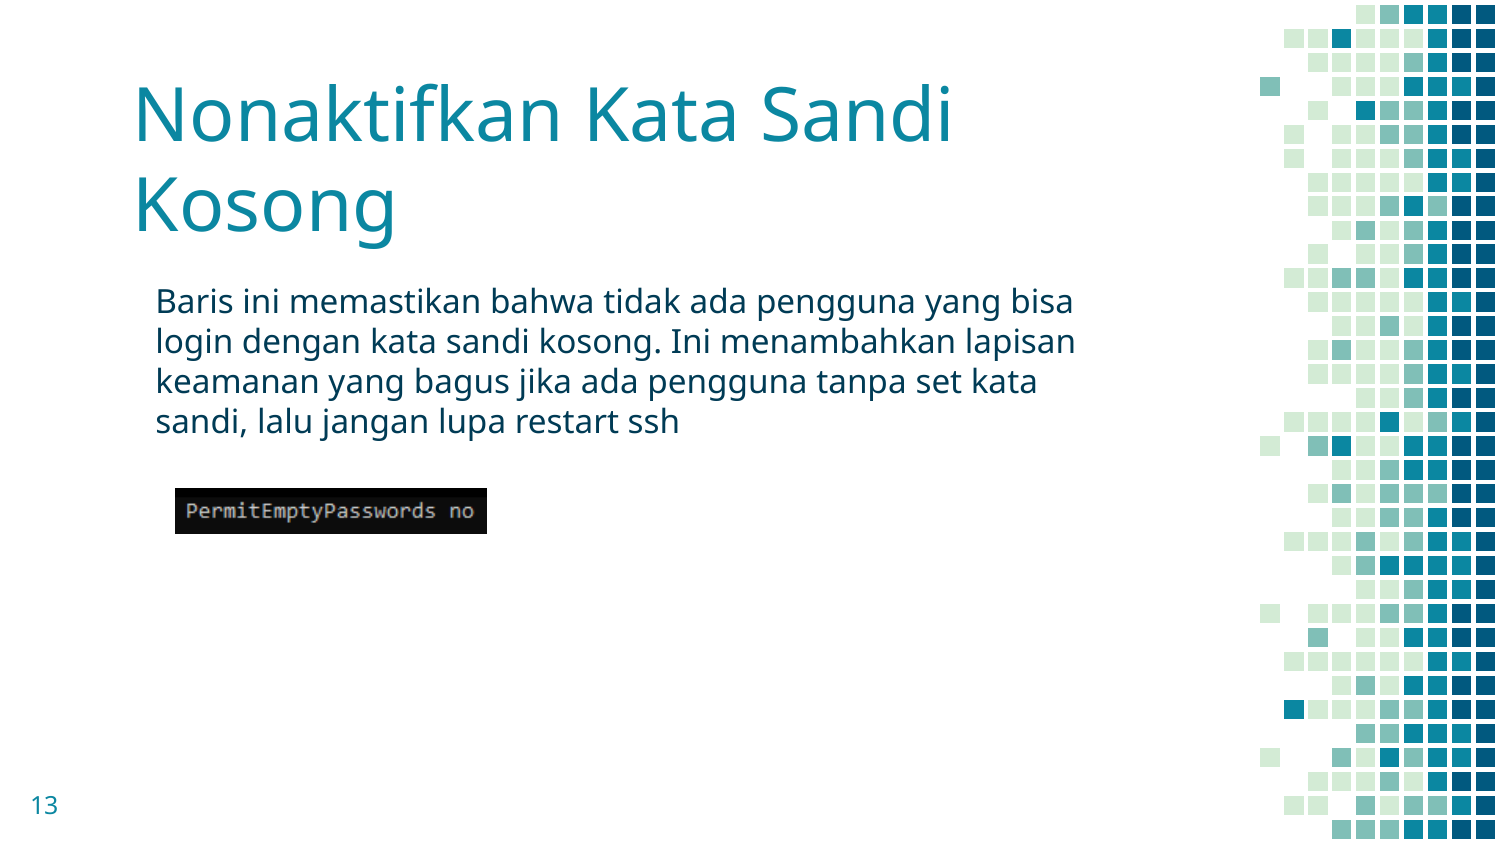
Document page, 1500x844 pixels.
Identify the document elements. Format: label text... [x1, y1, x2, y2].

slide_number 13 [15, 774, 105, 839]
list Baris ini memastikan bahwa tidak ada pengguna yang bisa login dengan kata sandi kosong. Ini menambahkan lapisan keamanan yang bagus jika ada pengguna tanpa set kata sandi, lalu jangan lupa restart ssh [140, 265, 1146, 422]
picture [175, 487, 488, 534]
title Nonaktifkan Kata Sandi Kosong [117, 121, 1227, 262]
